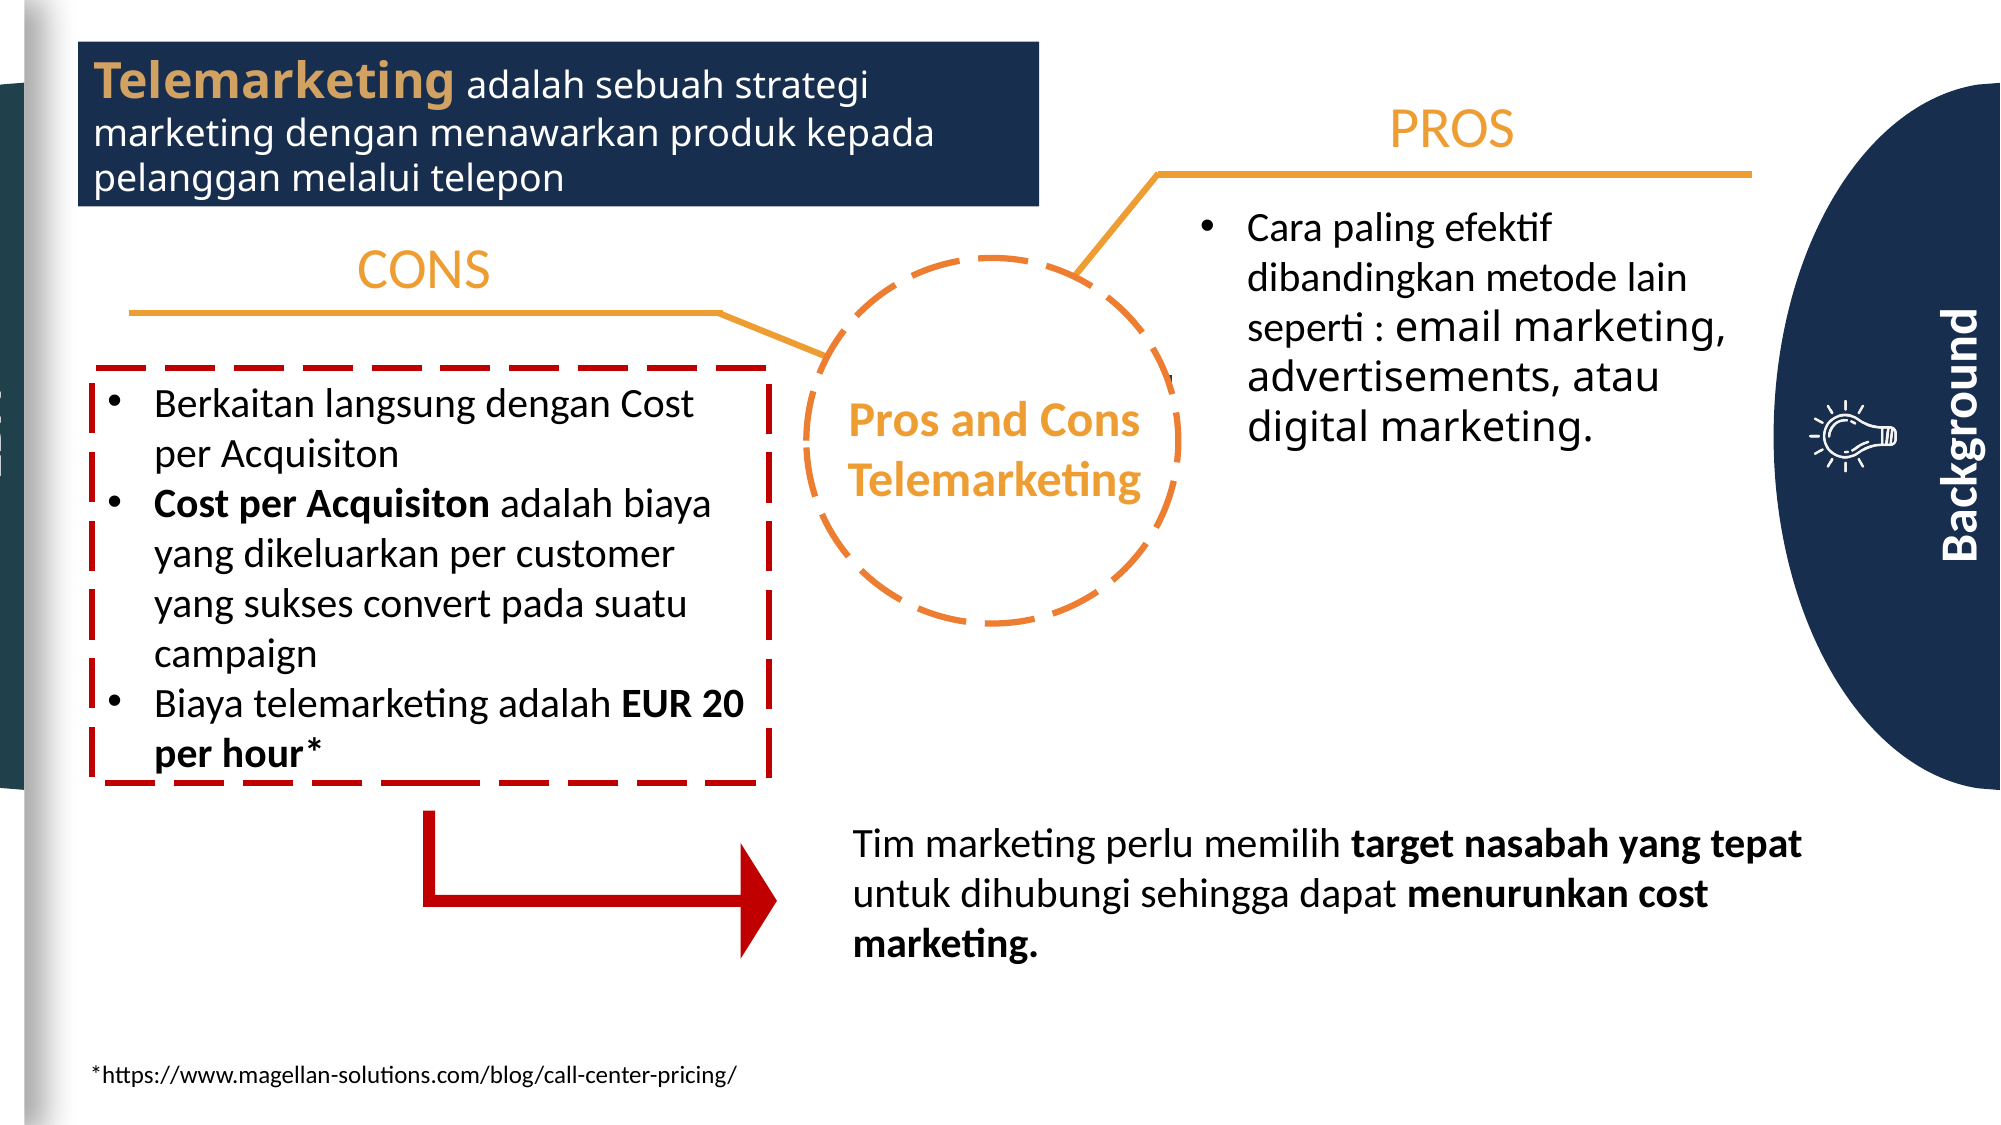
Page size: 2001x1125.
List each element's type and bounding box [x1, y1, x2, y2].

text_box [27, 0, 2000, 1125]
text_box [1182, 374, 1193, 476]
text_box [128, 222, 827, 357]
text_box [0, 0, 25, 1125]
text_box [1071, 81, 1752, 281]
text_box [806, 257, 1179, 624]
